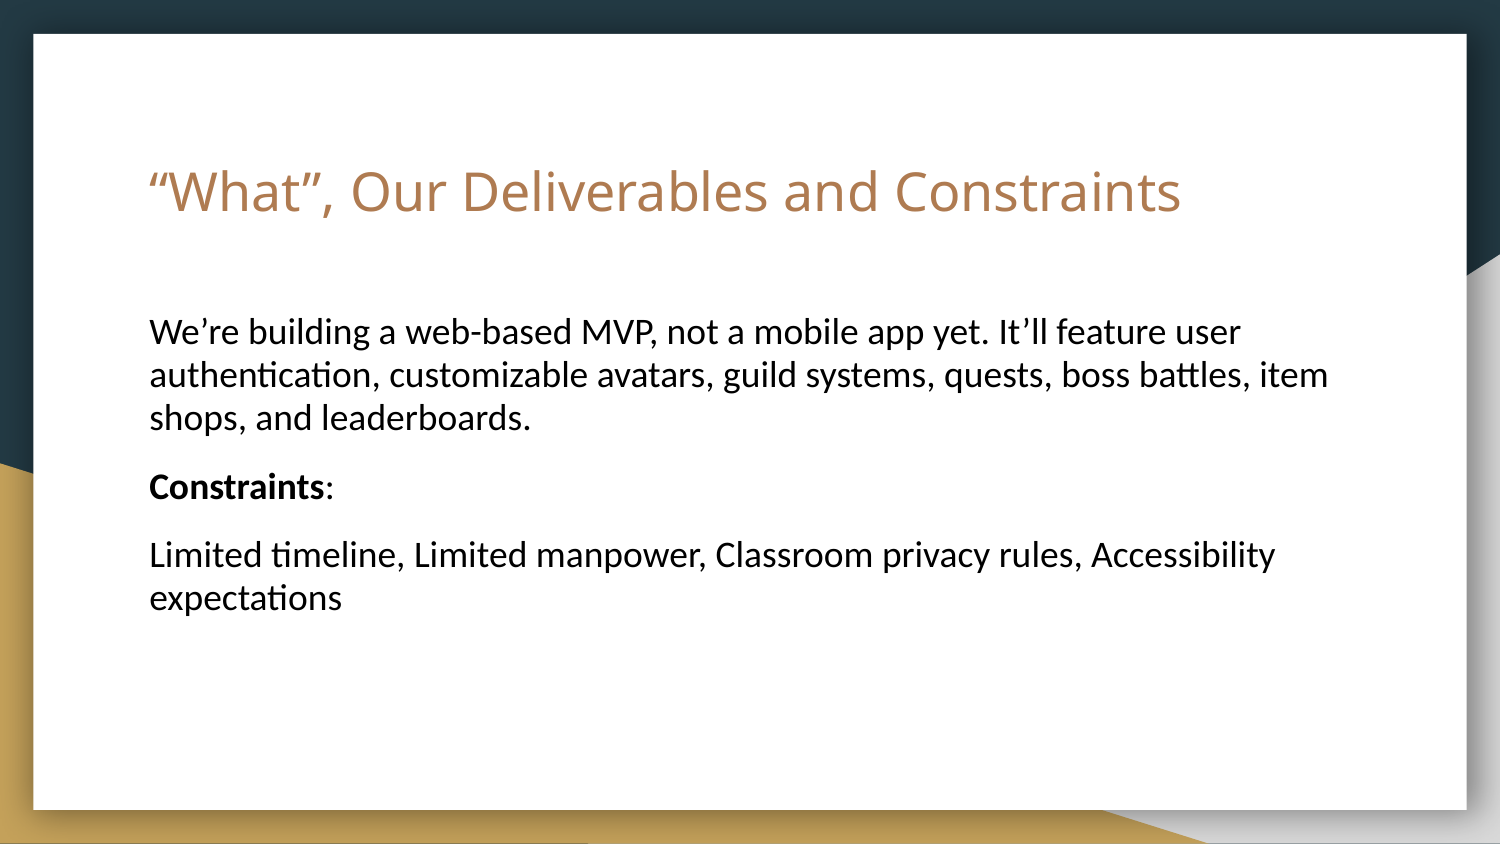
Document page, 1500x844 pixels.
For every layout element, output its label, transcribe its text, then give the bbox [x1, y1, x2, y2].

list We’re building a web-based MVP, not a mobile app yet. It’ll feature user authentication, customizable avatars, guild systems, quests, boss battles, item shops, and leaderboards. Constraints: Limited timeline, Limited manpower, Classroom privacy rules, Accessibility expectations [134, 295, 1366, 729]
title “What”, Our Deliverables and Constraints [134, 138, 1366, 295]
